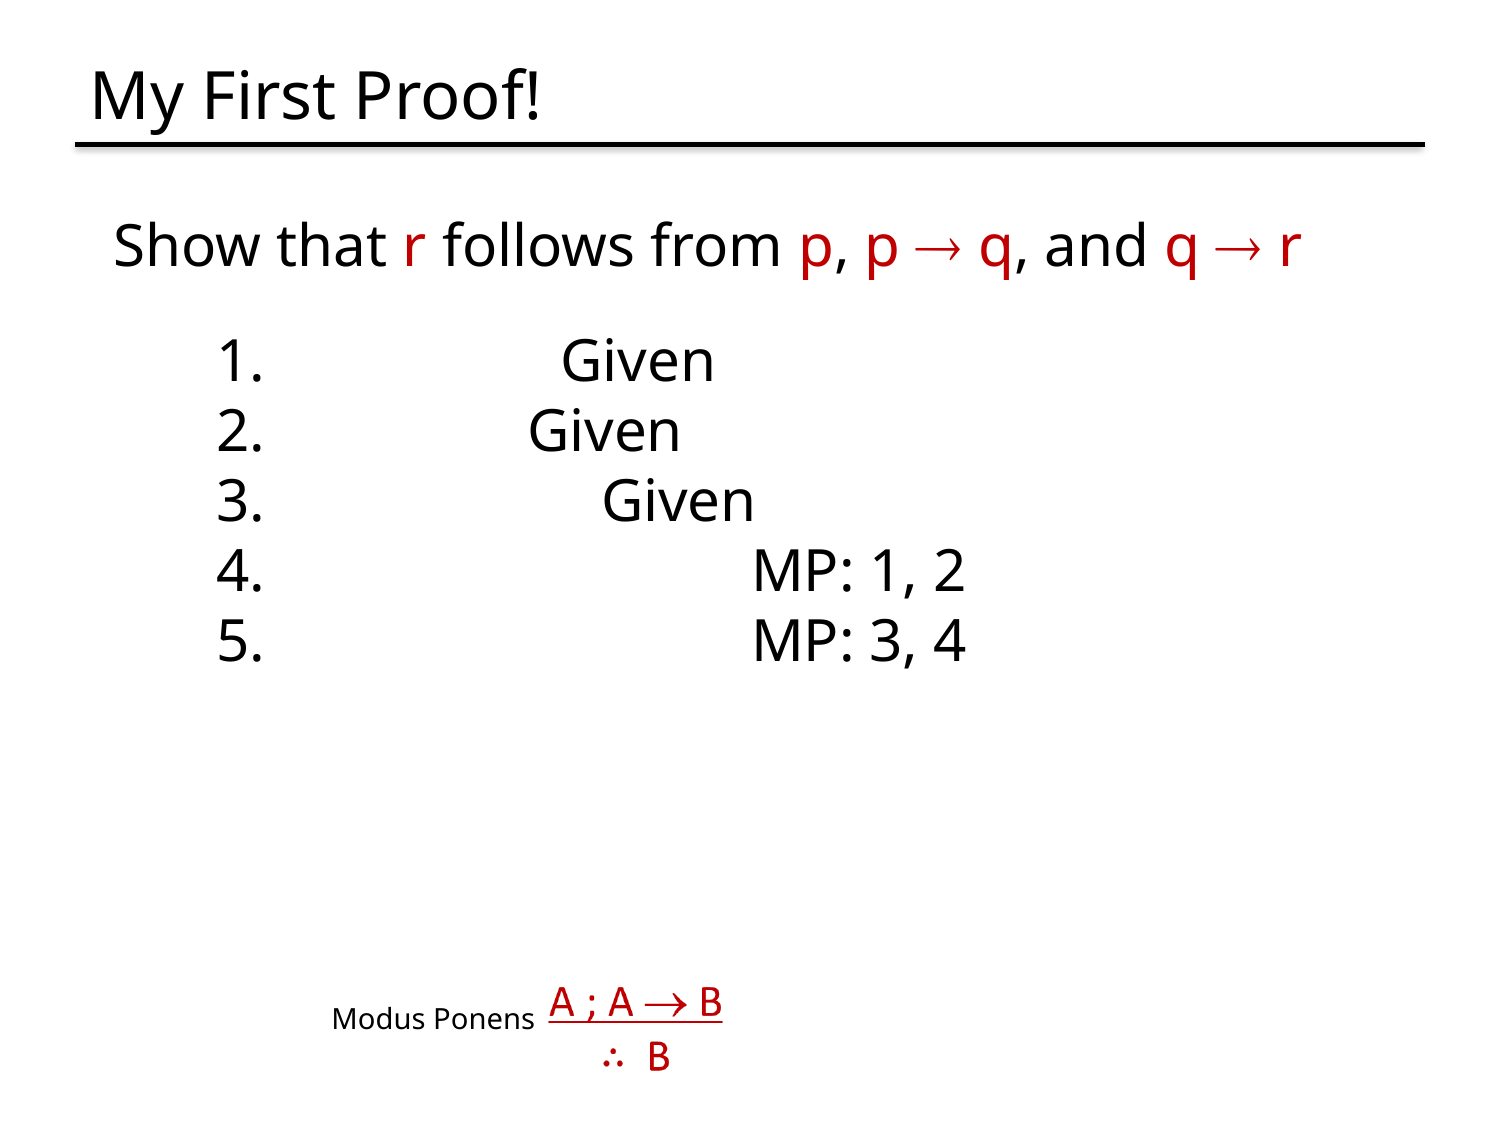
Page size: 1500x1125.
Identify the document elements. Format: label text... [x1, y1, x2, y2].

list Show that r follows from p, p  q, and q  r [99, 200, 1450, 321]
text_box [325, 957, 751, 1110]
title My First Proof! [75, 45, 1425, 145]
